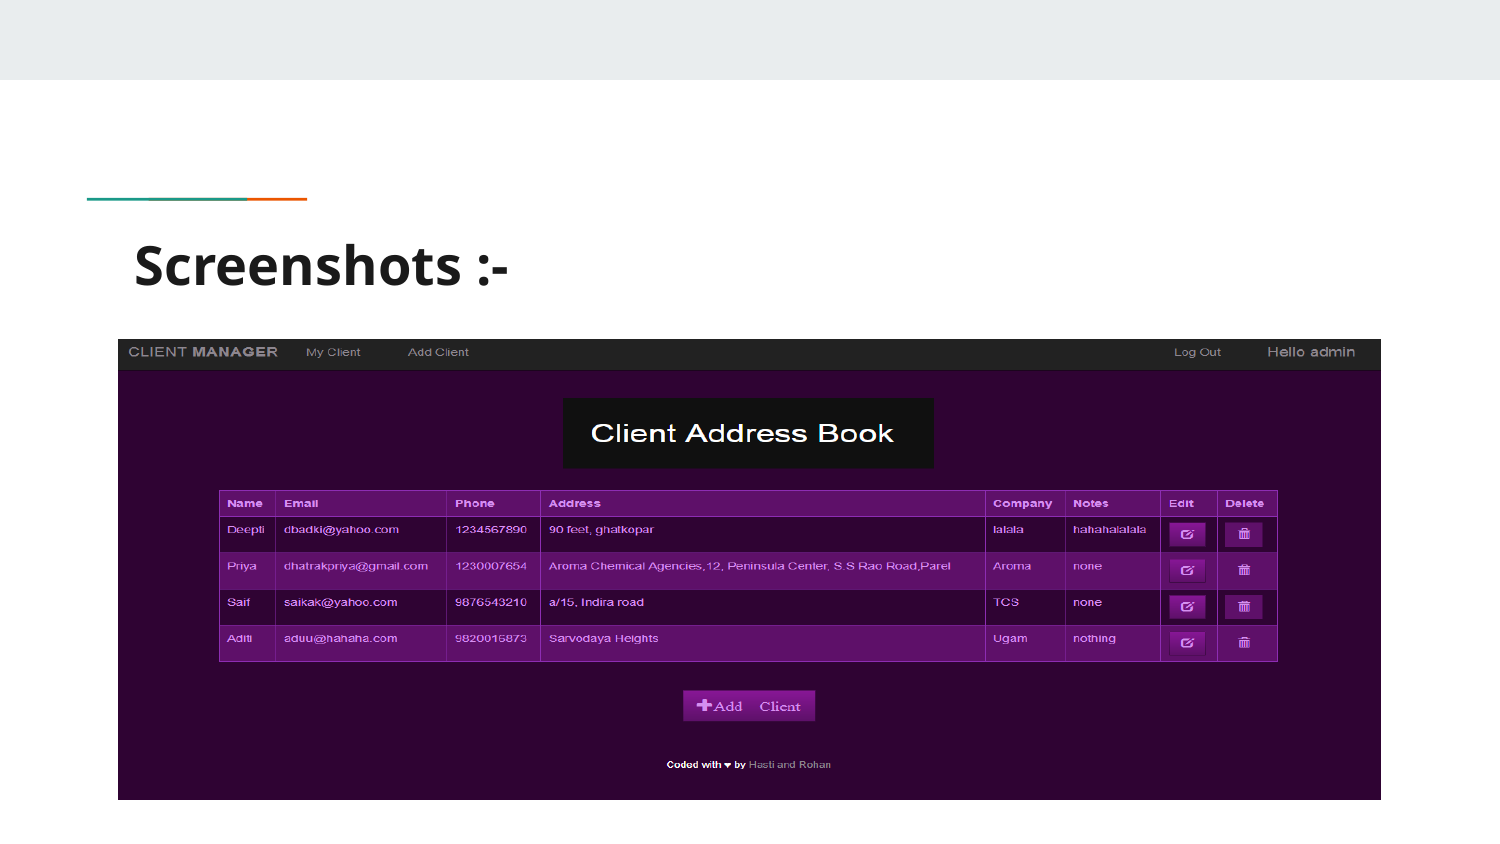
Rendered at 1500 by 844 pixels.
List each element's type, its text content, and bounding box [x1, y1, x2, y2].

picture [118, 339, 1382, 801]
title Screenshots :- [119, 216, 1381, 305]
